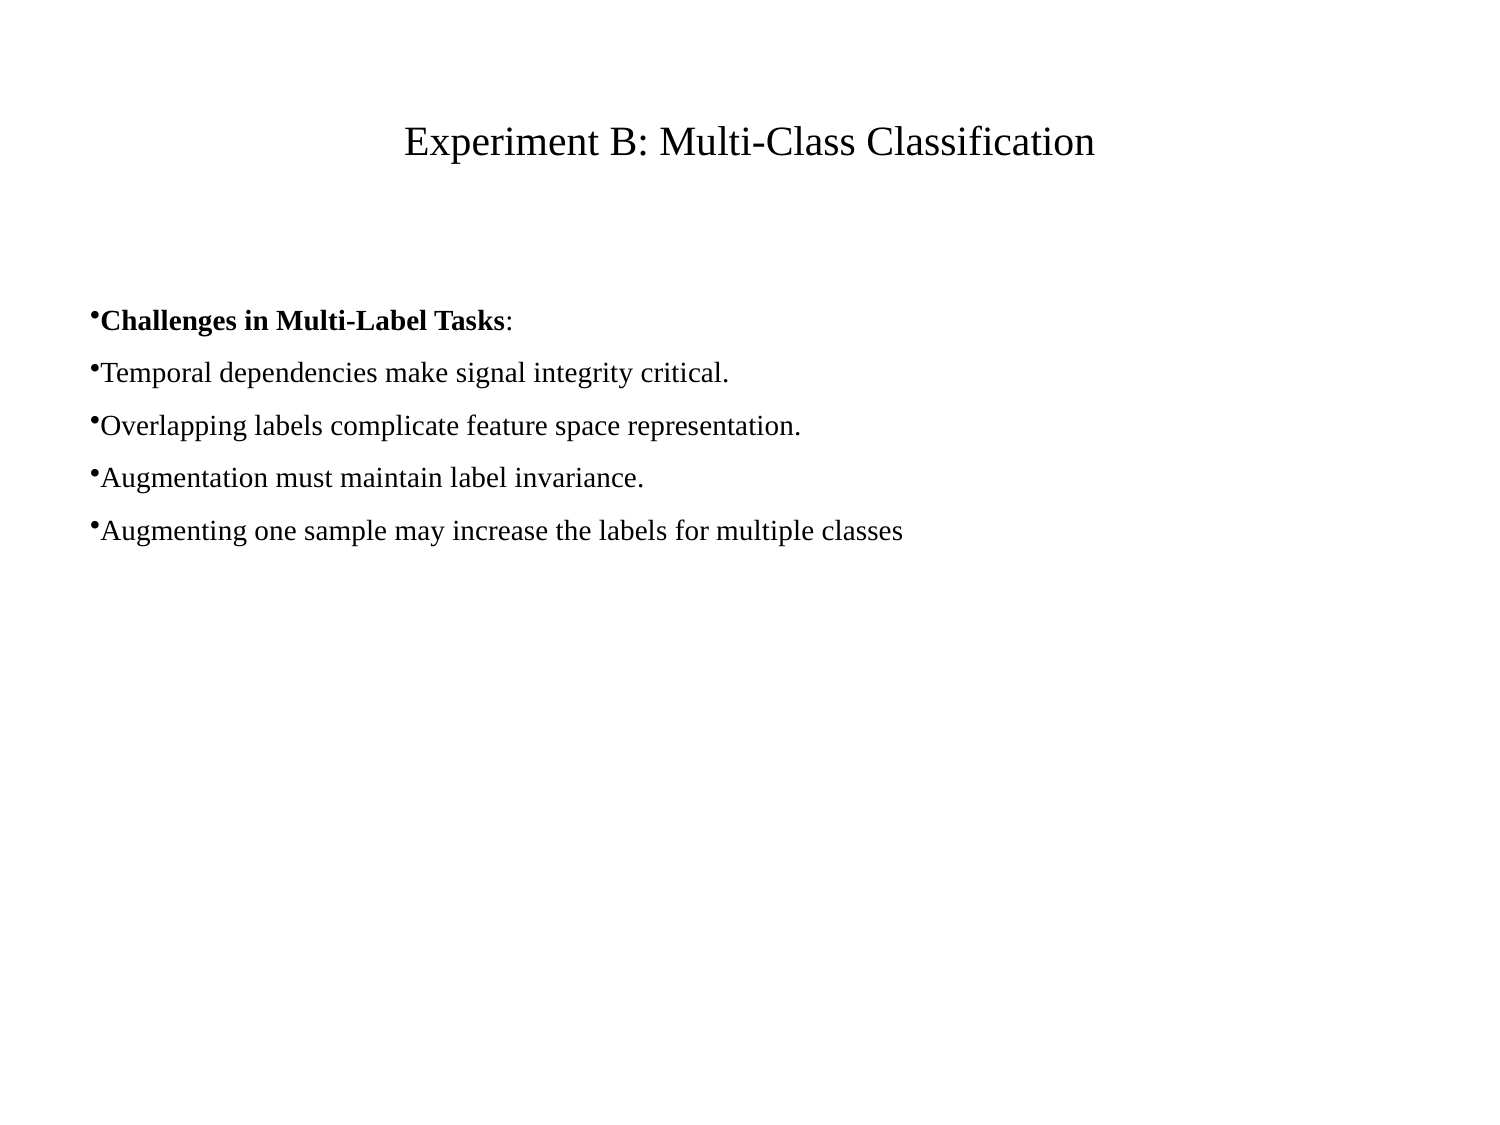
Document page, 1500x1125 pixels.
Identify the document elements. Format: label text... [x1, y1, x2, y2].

list Challenges in Multi-Label Tasks: Temporal dependencies make signal integrity critical. Overlapping labels complicate feature space representation. Augmentation must maintain label invariance. Augmenting one sample may increase the labels for multiple classes [75, 102, 1358, 756]
title Experiment B: Multi-Class Classification [75, 45, 1425, 233]
